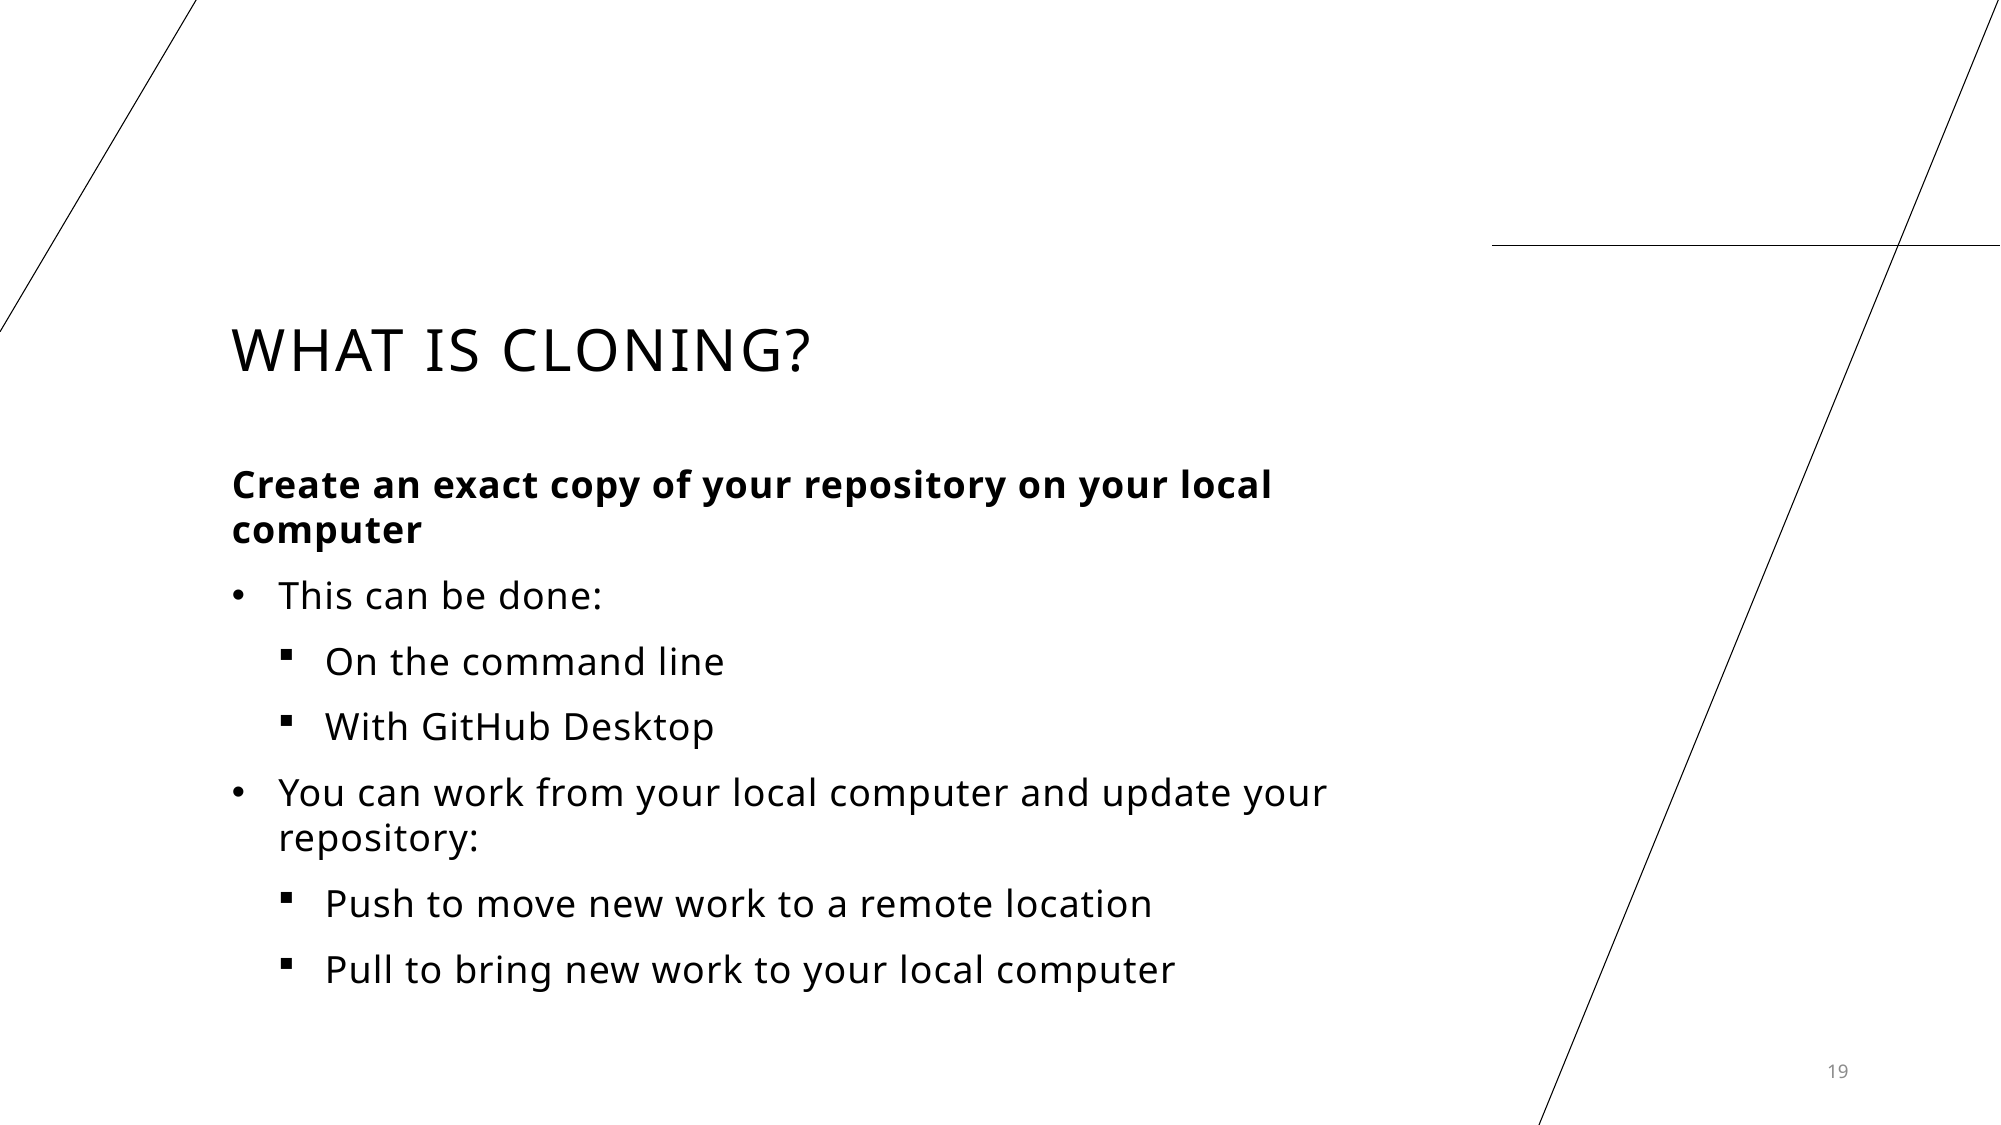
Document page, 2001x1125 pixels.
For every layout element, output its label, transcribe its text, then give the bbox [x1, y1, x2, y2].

slide_number 19 [1701, 1042, 1864, 1103]
list Create an exact copy of your repository on your local computer This can be done: On the command line With GitHub Desktop You can work from your local computer and update your repository: Push to move new work to a remote location Pull to bring new work to your local computer [216, 453, 1413, 1013]
title What is Cloning? [216, 43, 1505, 392]
